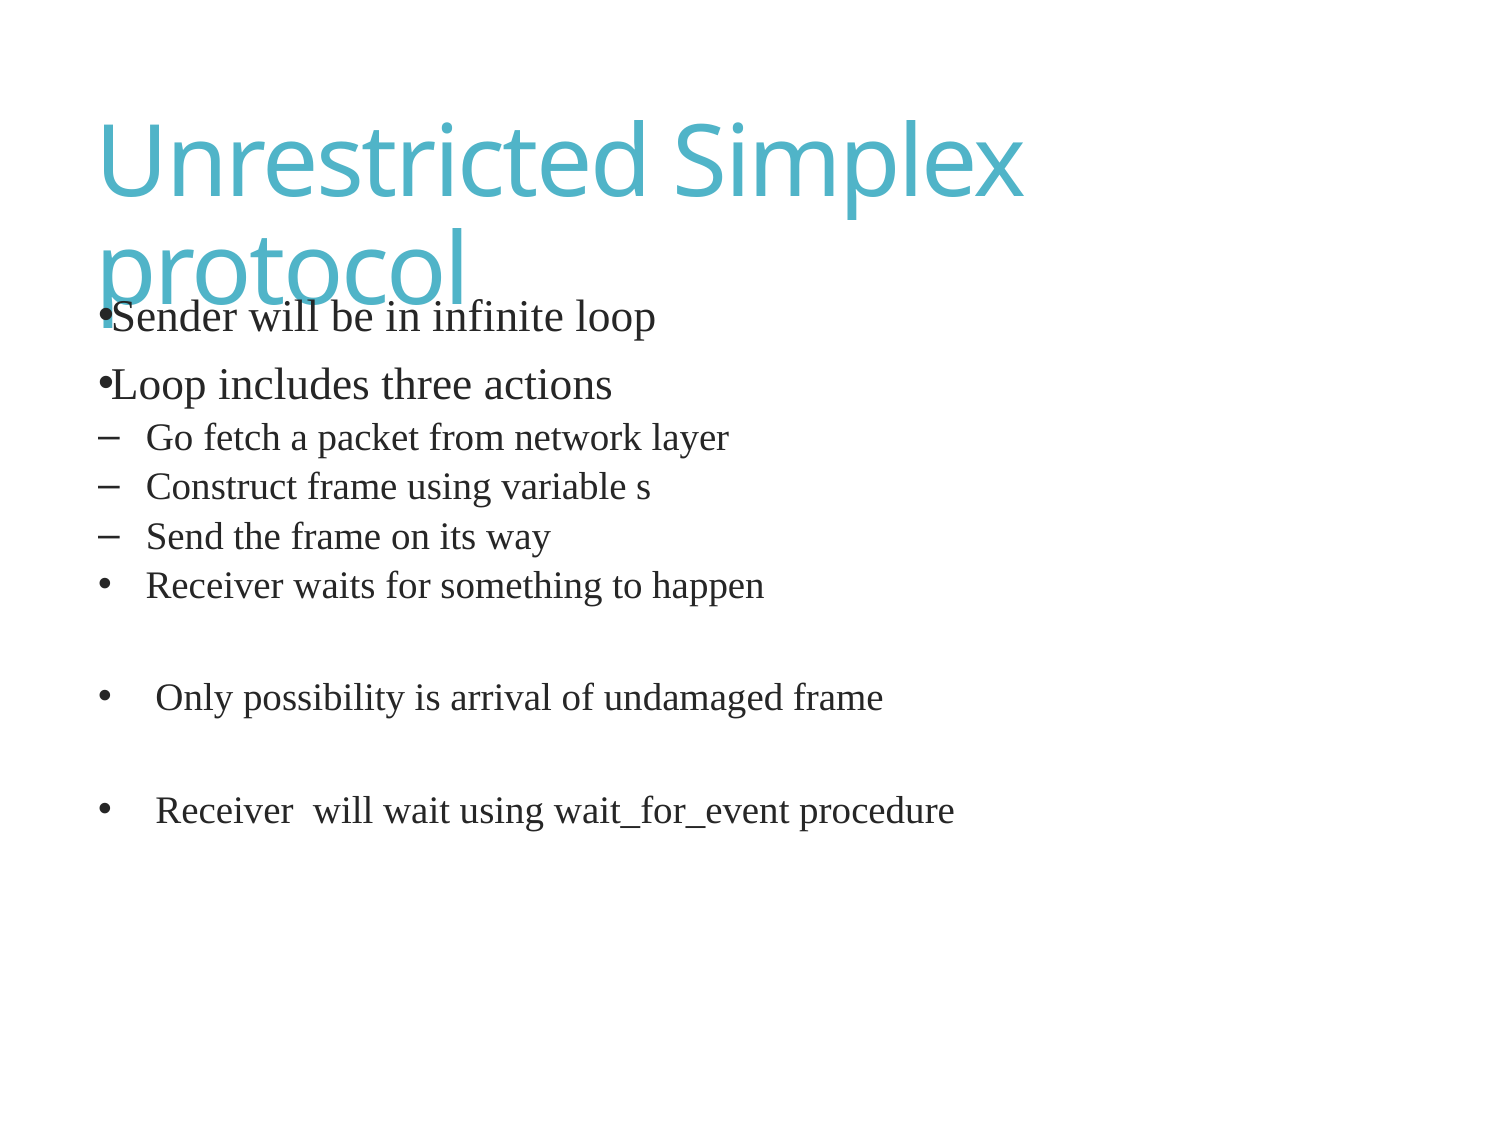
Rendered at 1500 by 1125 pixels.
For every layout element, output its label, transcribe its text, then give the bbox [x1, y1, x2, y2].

title Unrestricted Simplex protocol [80, 81, 1407, 354]
list Sender will be in infinite loop Loop includes three actions Go fetch a packet from network layer Construct frame using variable s Send the frame on its way Receiver waits for something to happen Only possibility is arrival of undamaged frame Receiver will wait using wait_for_event procedure [83, 287, 1407, 945]
